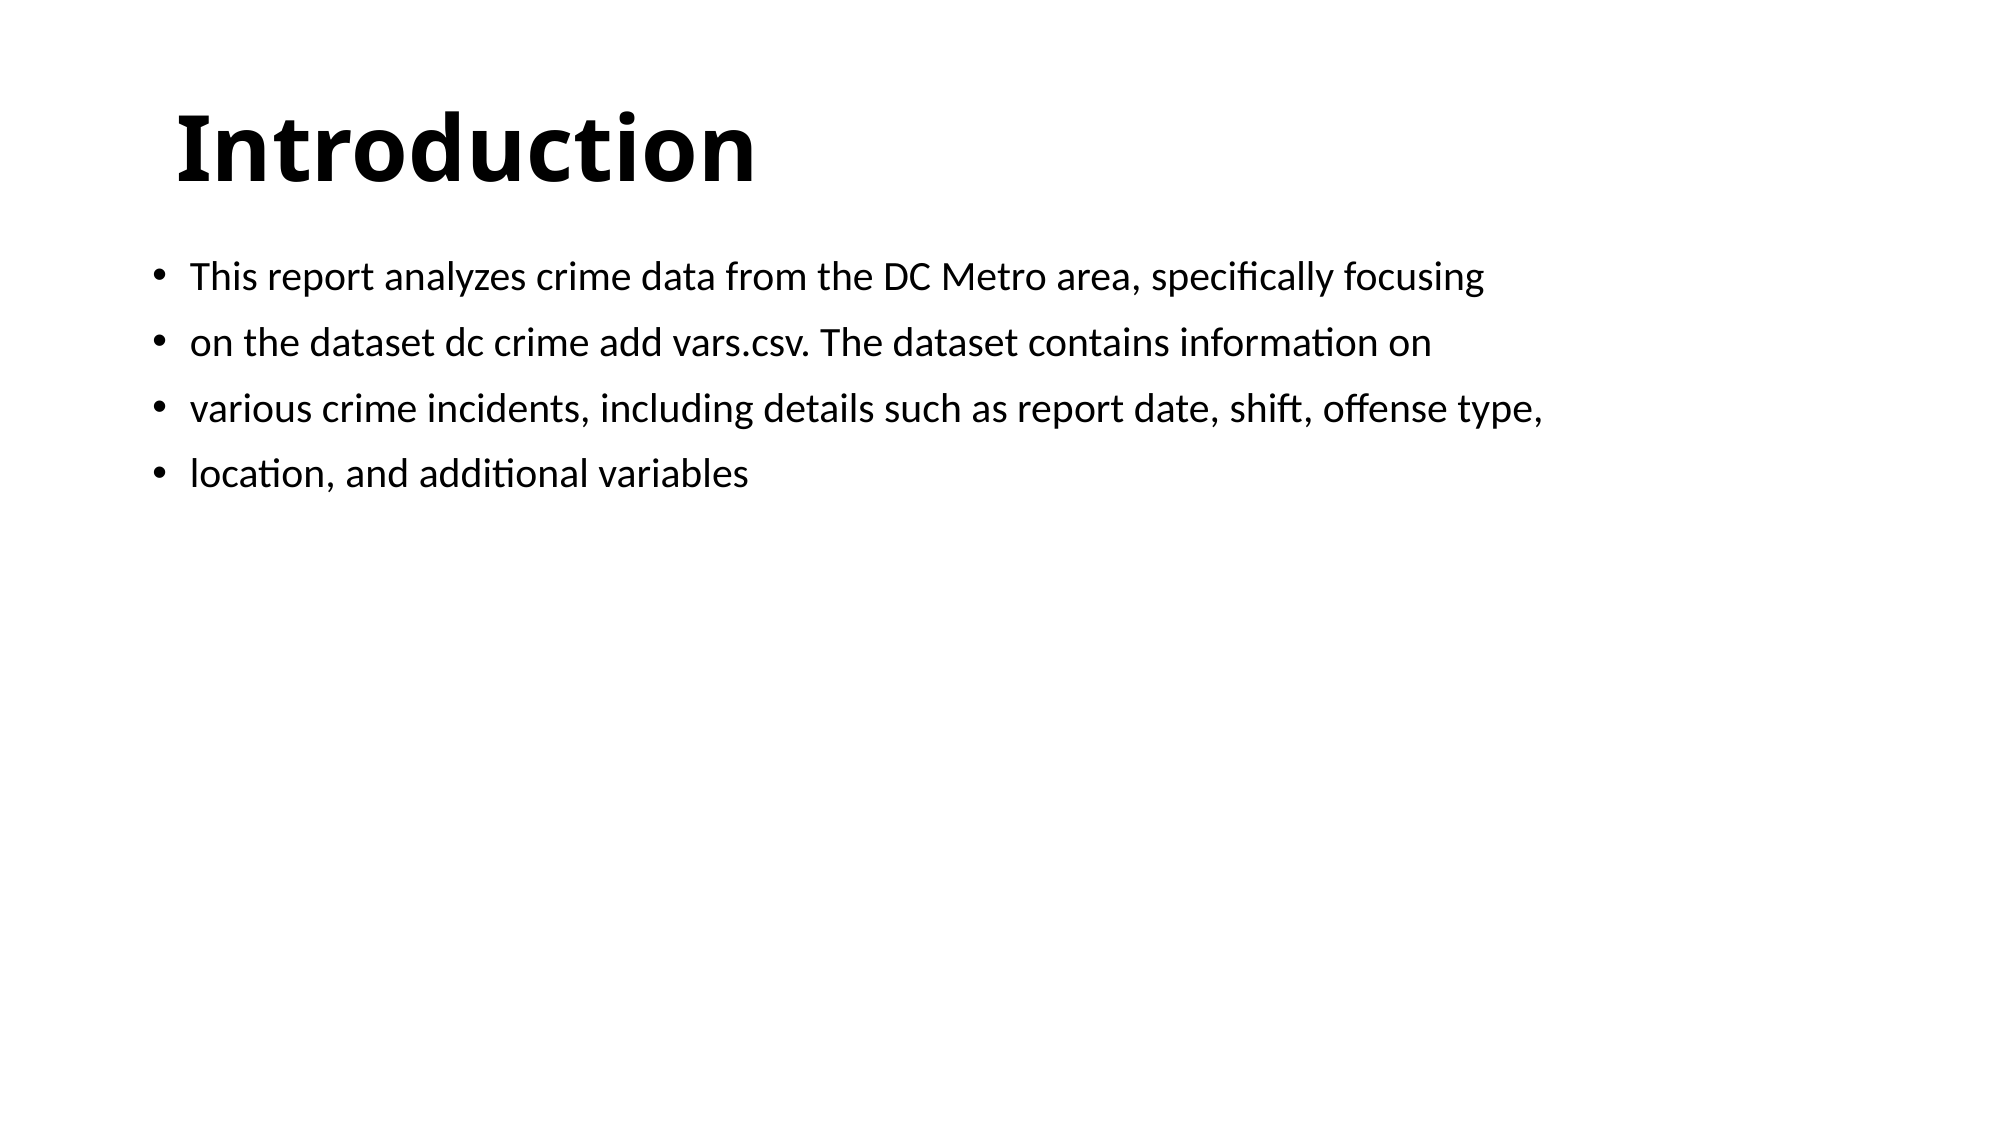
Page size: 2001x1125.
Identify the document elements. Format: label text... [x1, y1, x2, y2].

title Introduction [137, 81, 1863, 222]
list This report analyzes crime data from the DC Metro area, specifically focusing on the dataset dc crime add vars.csv. The dataset contains information on various crime incidents, including details such as report date, shift, offense type, location, and additional variables [137, 246, 1863, 1014]
